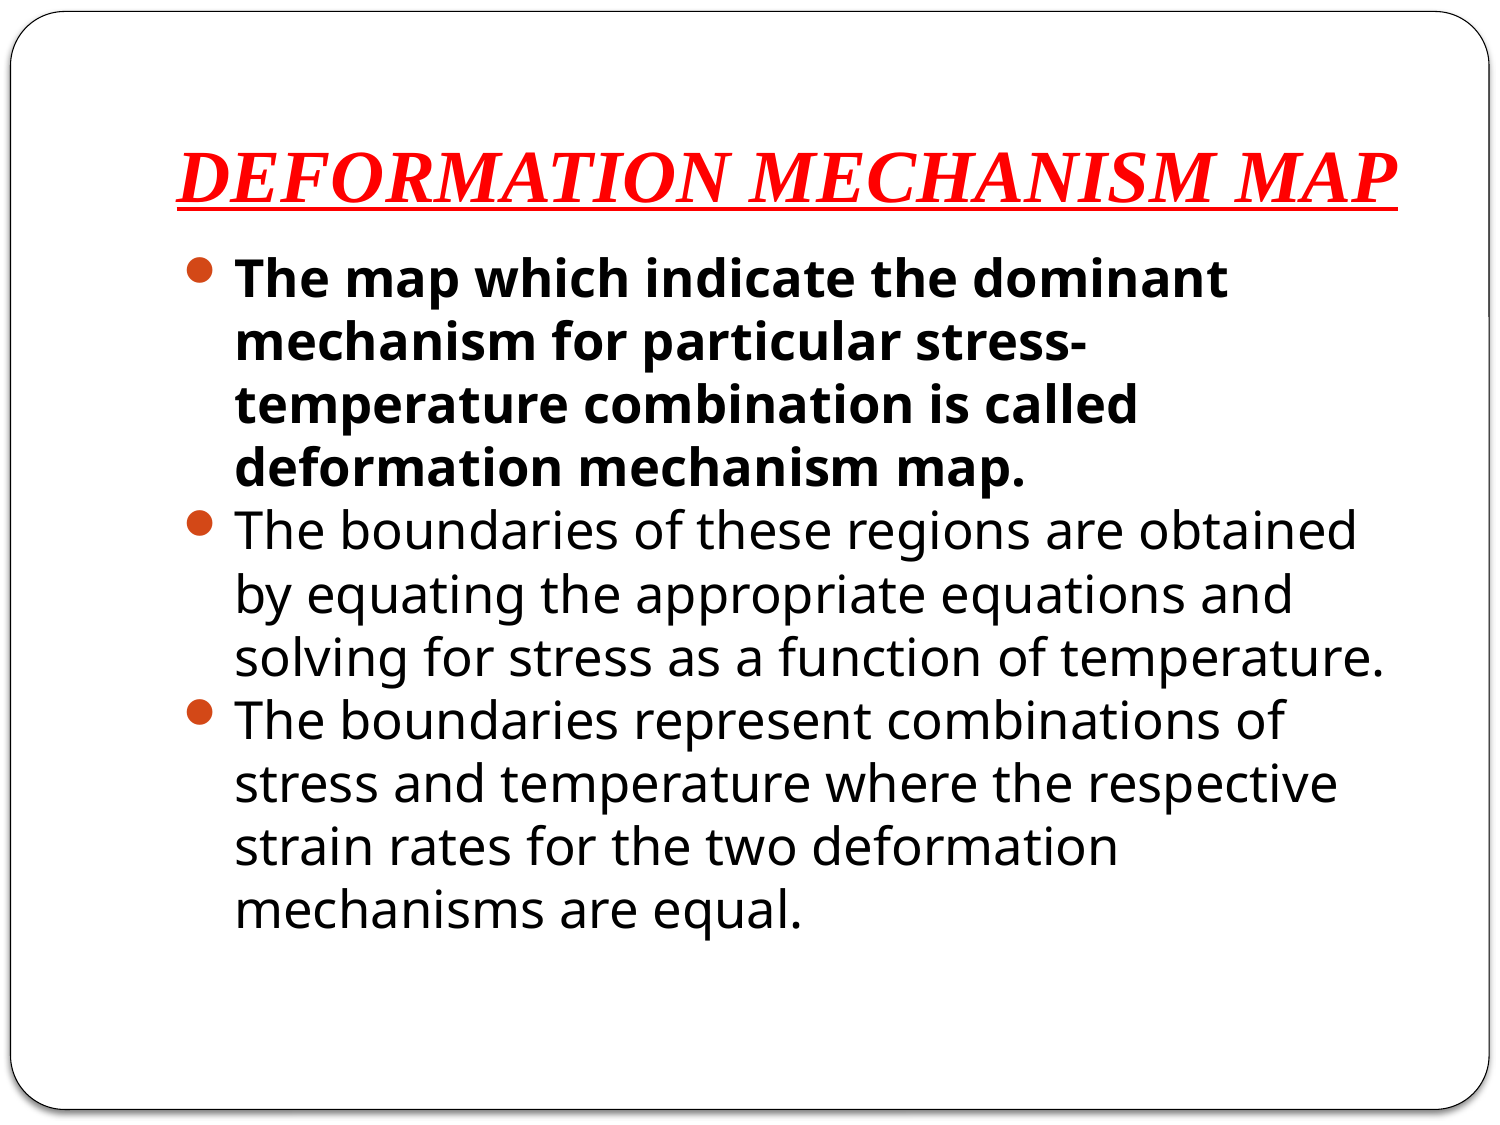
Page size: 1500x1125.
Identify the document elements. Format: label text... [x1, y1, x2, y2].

title DEFORMATION MECHANISM MAP [150, 45, 1425, 233]
list The map which indicate the dominant mechanism for particular stress-temperature combination is called deformation mechanism map. The boundaries of these regions are obtained by equating the appropriate equations and solving for stress as a function of temperature. The boundaries represent combinations of stress and temperature where the respective strain rates for the two deformation mechanisms are equal. [150, 237, 1425, 988]
